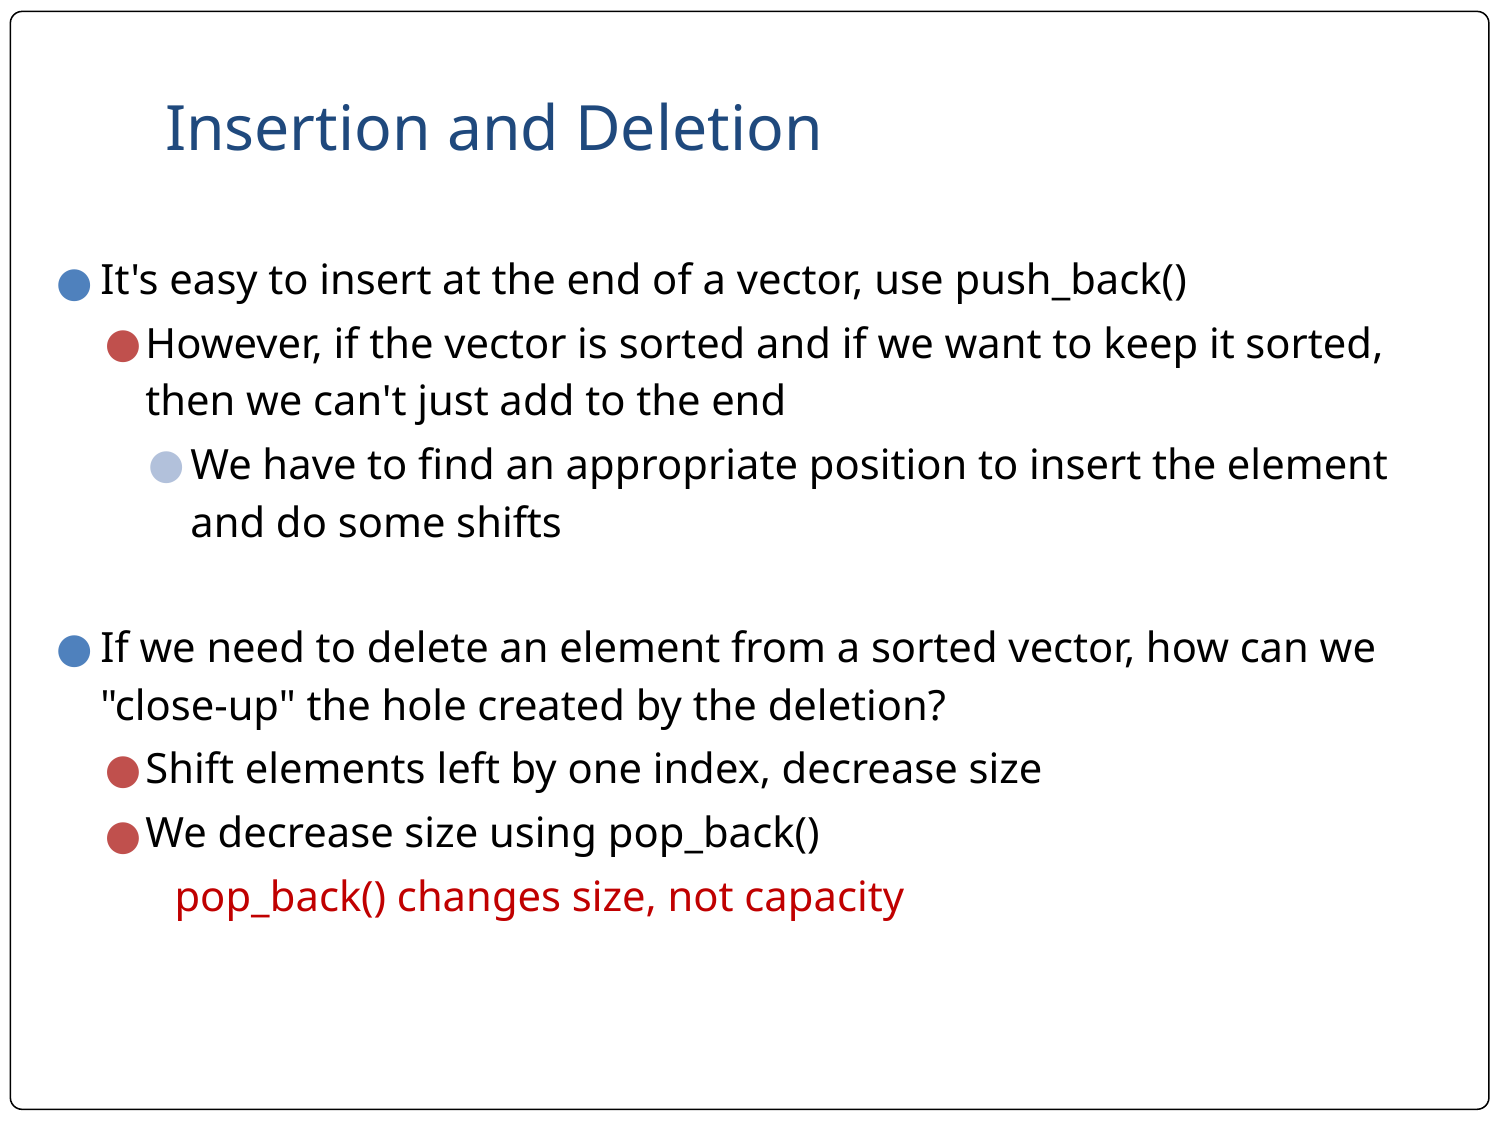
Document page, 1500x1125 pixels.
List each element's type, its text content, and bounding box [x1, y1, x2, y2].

title Insertion and Deletion [150, 48, 1425, 178]
list It's easy to insert at the end of a vector, use push_back() However, if the vector is sorted and if we want to keep it sorted, then we can't just add to the end We have to find an appropriate position to insert the element and do some shifts If we need to delete an element from a sorted vector, how can we "close-up" the hole created by the deletion? Shift elements left by one index, decrease size We decrease size using pop_back() pop_back() changes size, not capacity [40, 237, 1452, 1009]
